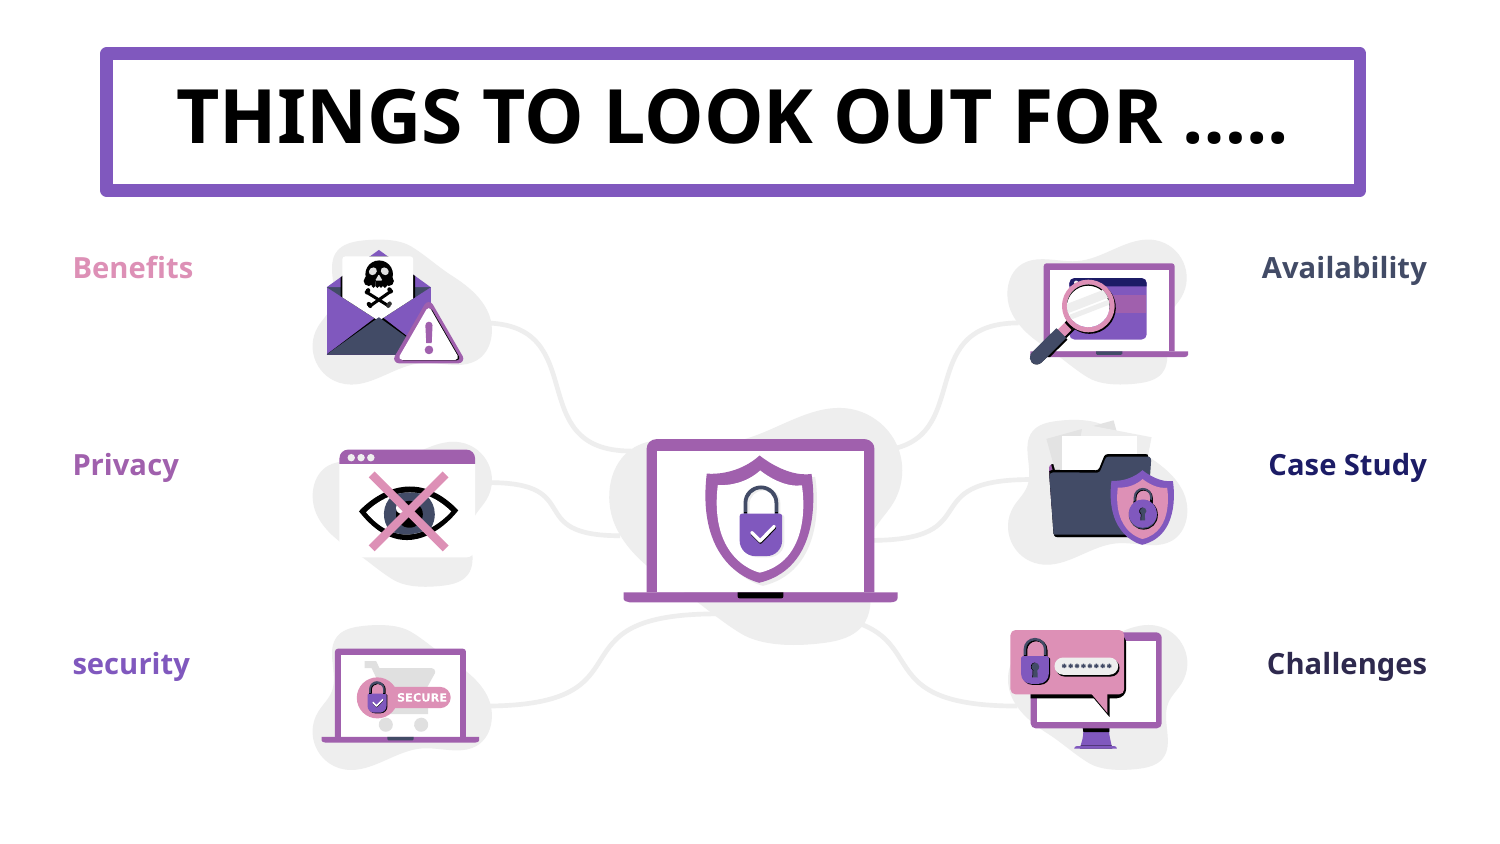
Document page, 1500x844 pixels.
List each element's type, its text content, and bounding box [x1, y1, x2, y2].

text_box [909, 459, 1192, 566]
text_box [72, 249, 286, 360]
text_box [870, 239, 1196, 452]
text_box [72, 447, 286, 558]
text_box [1214, 645, 1428, 756]
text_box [603, 407, 906, 646]
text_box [1214, 249, 1428, 360]
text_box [308, 441, 598, 587]
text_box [303, 239, 632, 446]
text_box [1214, 447, 1428, 558]
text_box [72, 645, 286, 756]
text_box THINGS TO LOOK OUT FOR ….. [106, 53, 1361, 191]
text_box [303, 613, 718, 771]
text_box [784, 613, 1196, 771]
